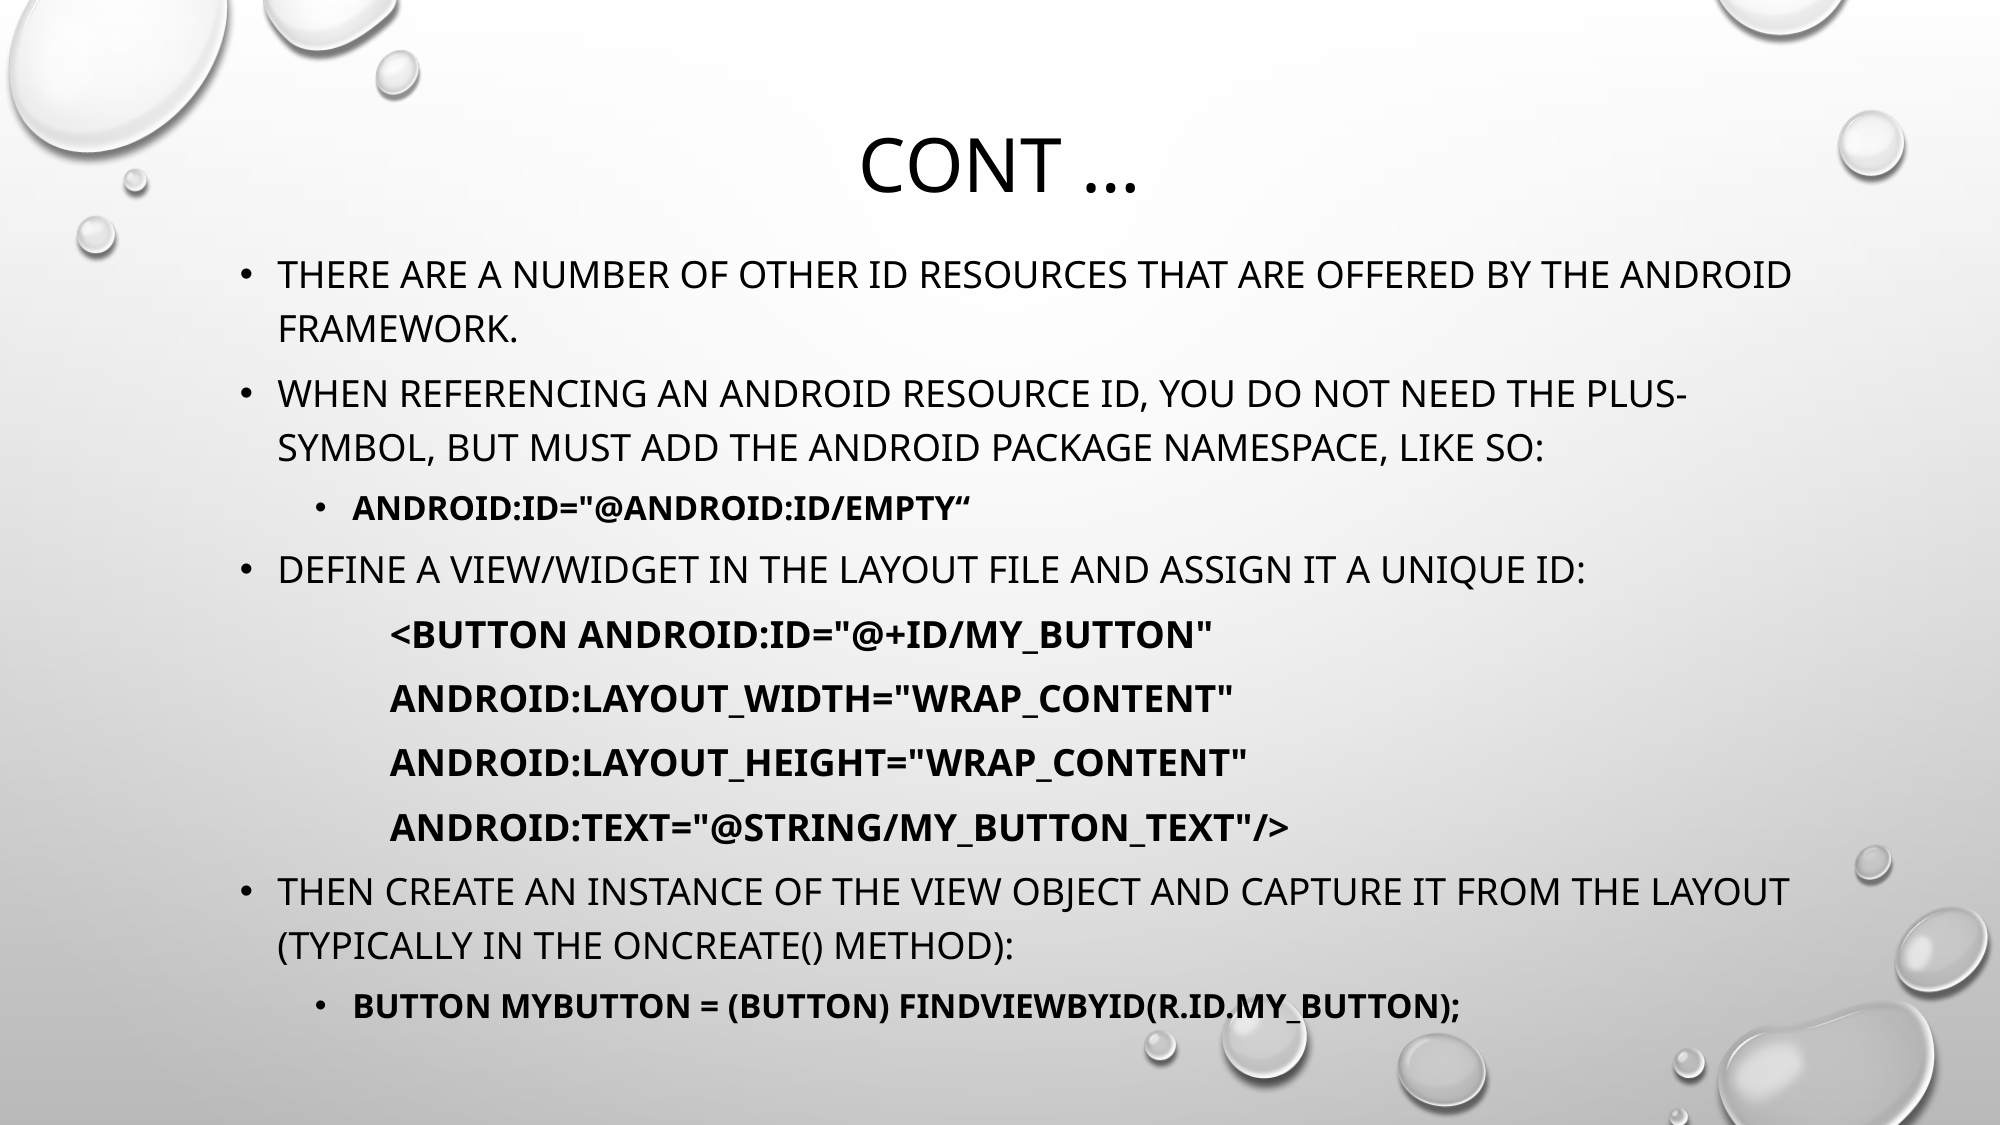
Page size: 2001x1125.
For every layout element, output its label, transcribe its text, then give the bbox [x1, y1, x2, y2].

list There are a number of other ID resources that are offered by the Android framework. When referencing an Android resource ID, you do not need the plus-symbol, but must add the android package namespace, like so: android:id="@android:id/empty“ Define a view/widget in the layout file and assign it a unique ID: <Button android:id="@+id/my_button" android:layout_width="wrap_content" android:layout_height="wrap_content" android:text="@string/my_button_text"/> Then create an instance of the view object and capture it from the layout (typically in the onCreate() method): Button myButton = (Button) findViewById(R.id.my_button); [149, 234, 1850, 1027]
picture [0, 0, 2000, 1125]
title Cont … [149, 101, 1851, 235]
